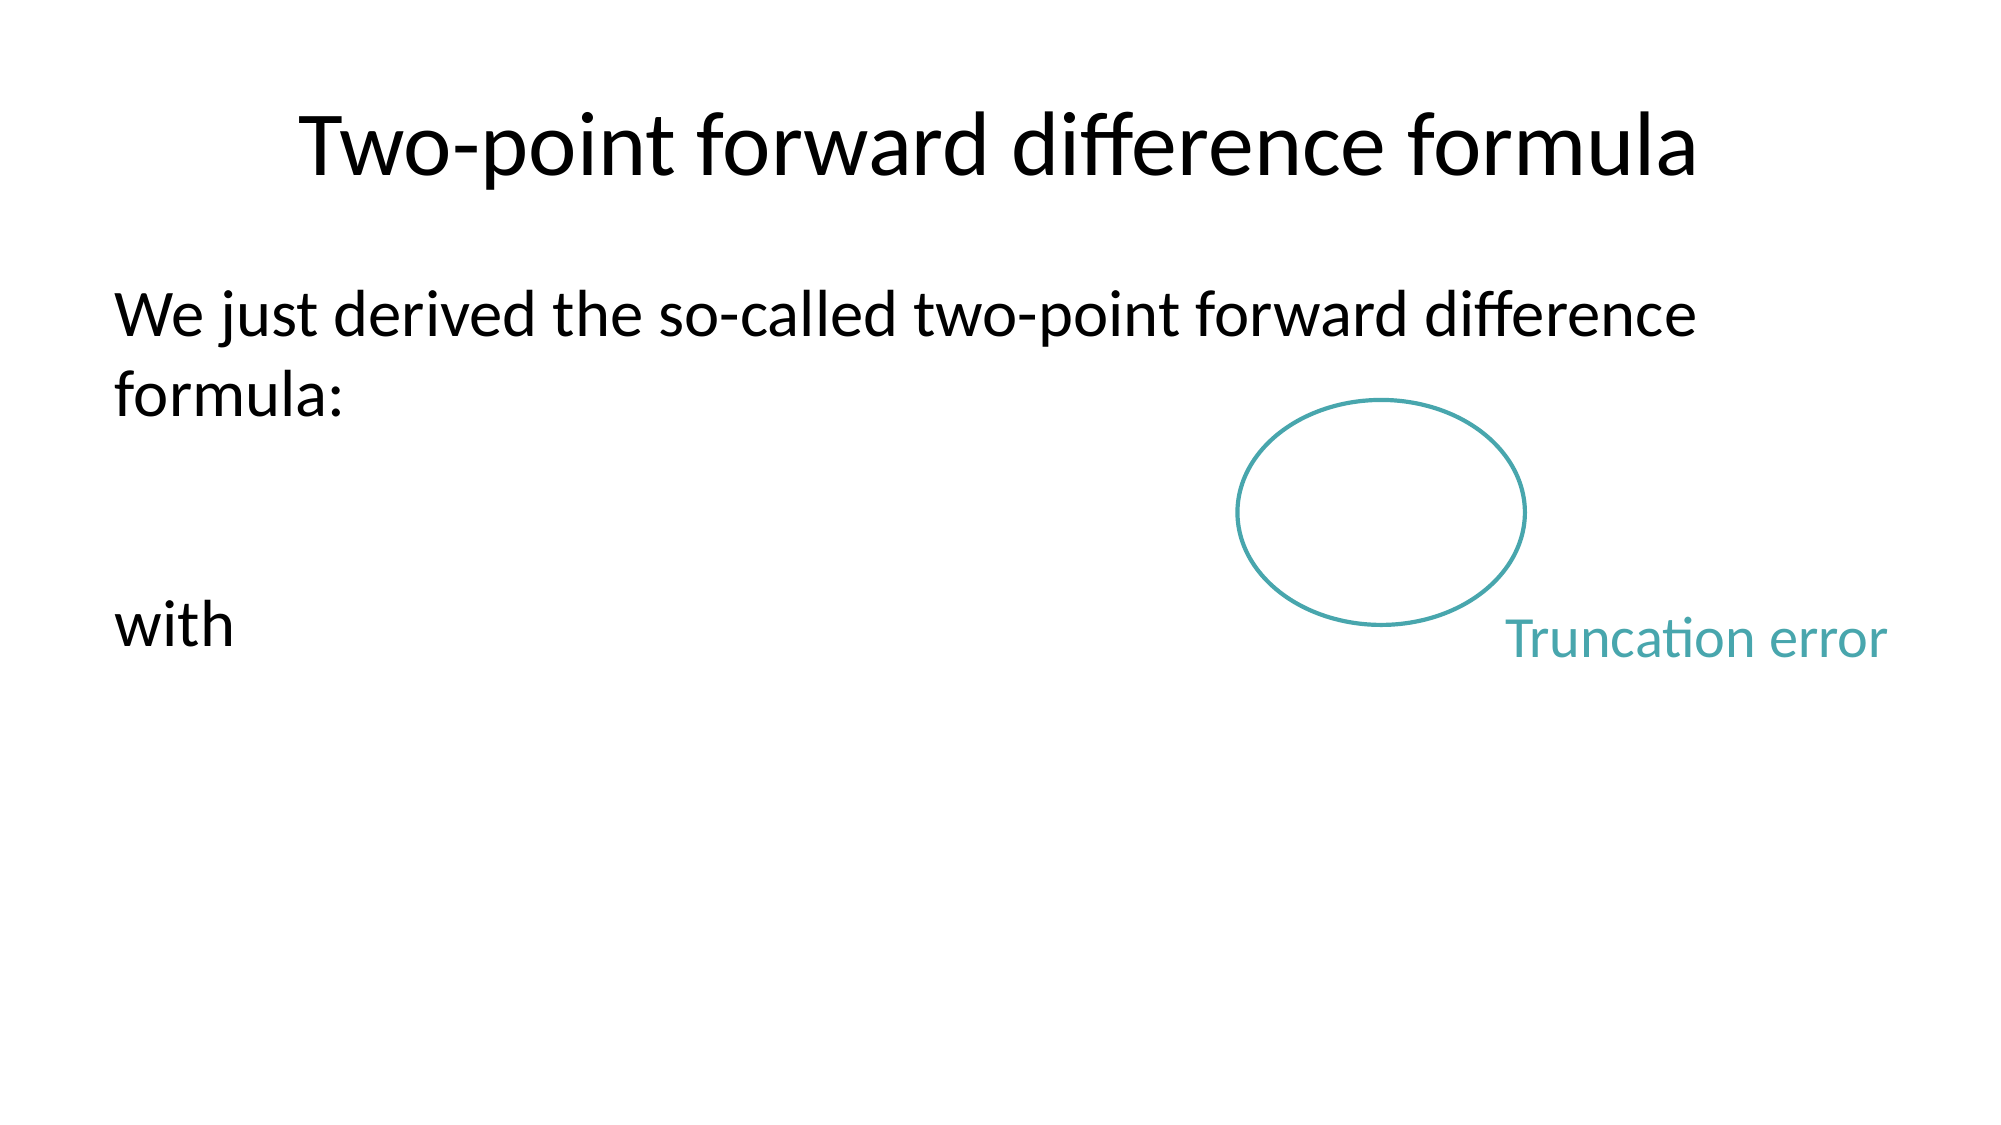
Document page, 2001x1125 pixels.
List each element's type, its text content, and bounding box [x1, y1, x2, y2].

text_box [1235, 397, 1528, 628]
title Two-point forward difference formula [99, 45, 1900, 233]
text_box Truncation error [1490, 592, 1904, 677]
